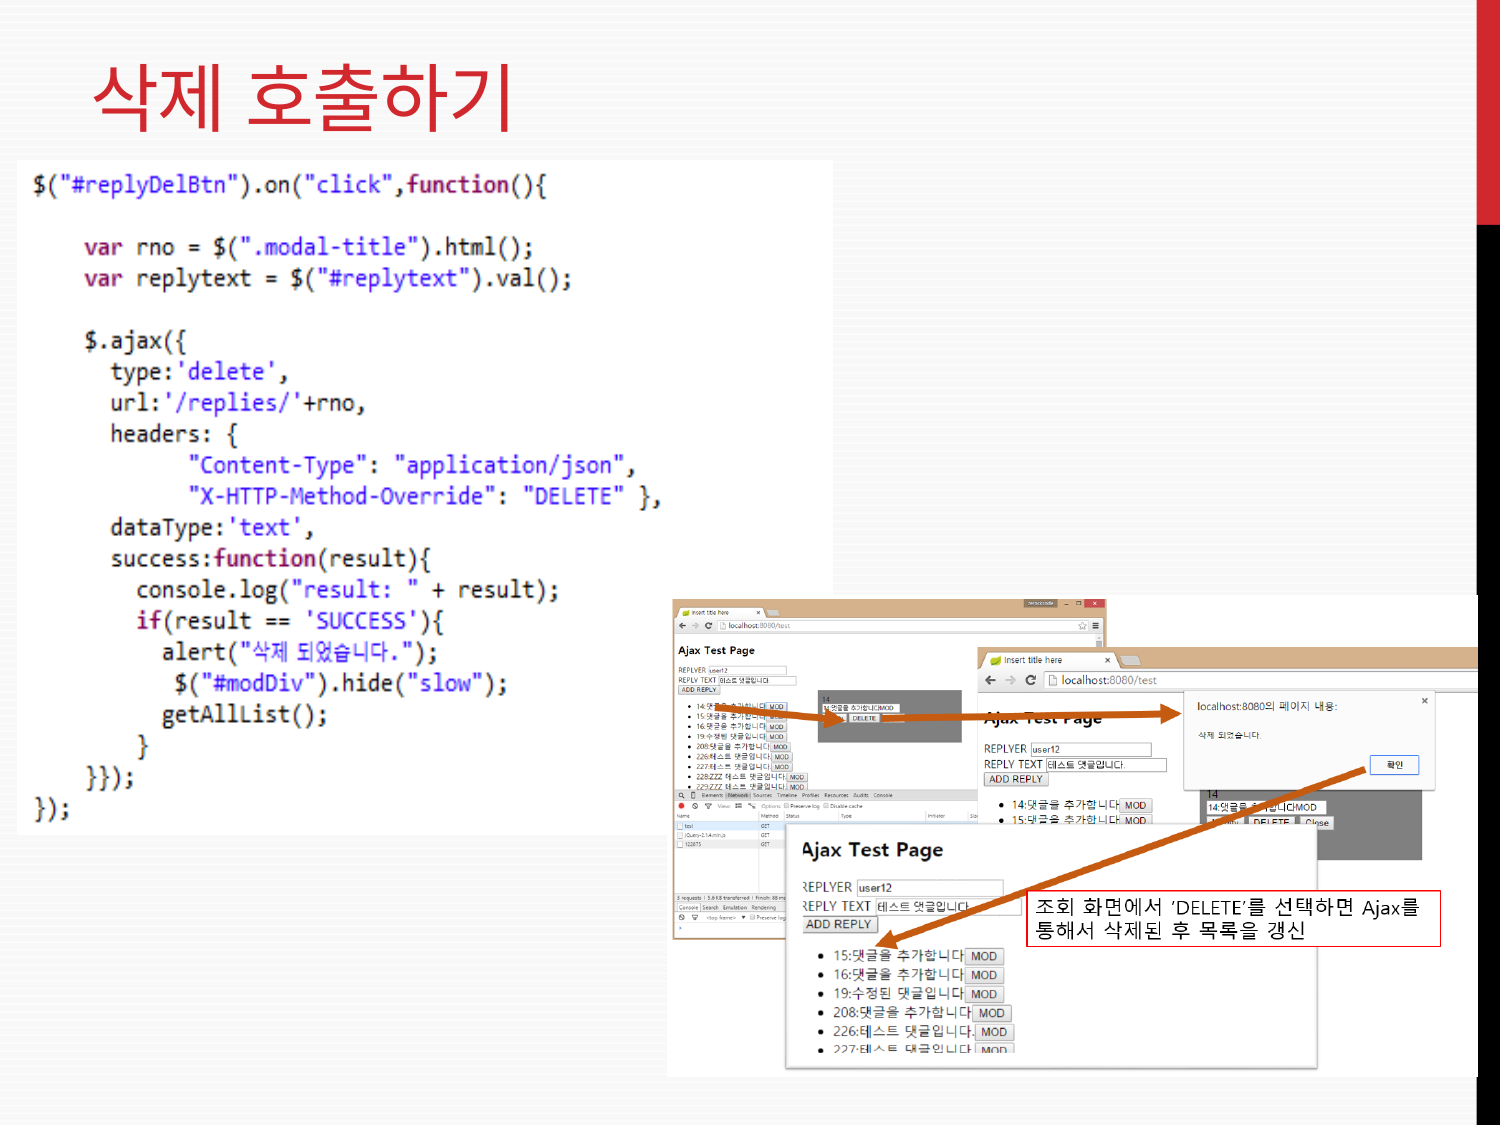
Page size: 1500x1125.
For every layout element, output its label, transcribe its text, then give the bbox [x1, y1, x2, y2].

picture [666, 595, 1479, 1078]
title 삭제 호출하기 [75, 25, 1329, 149]
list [17, 160, 834, 835]
